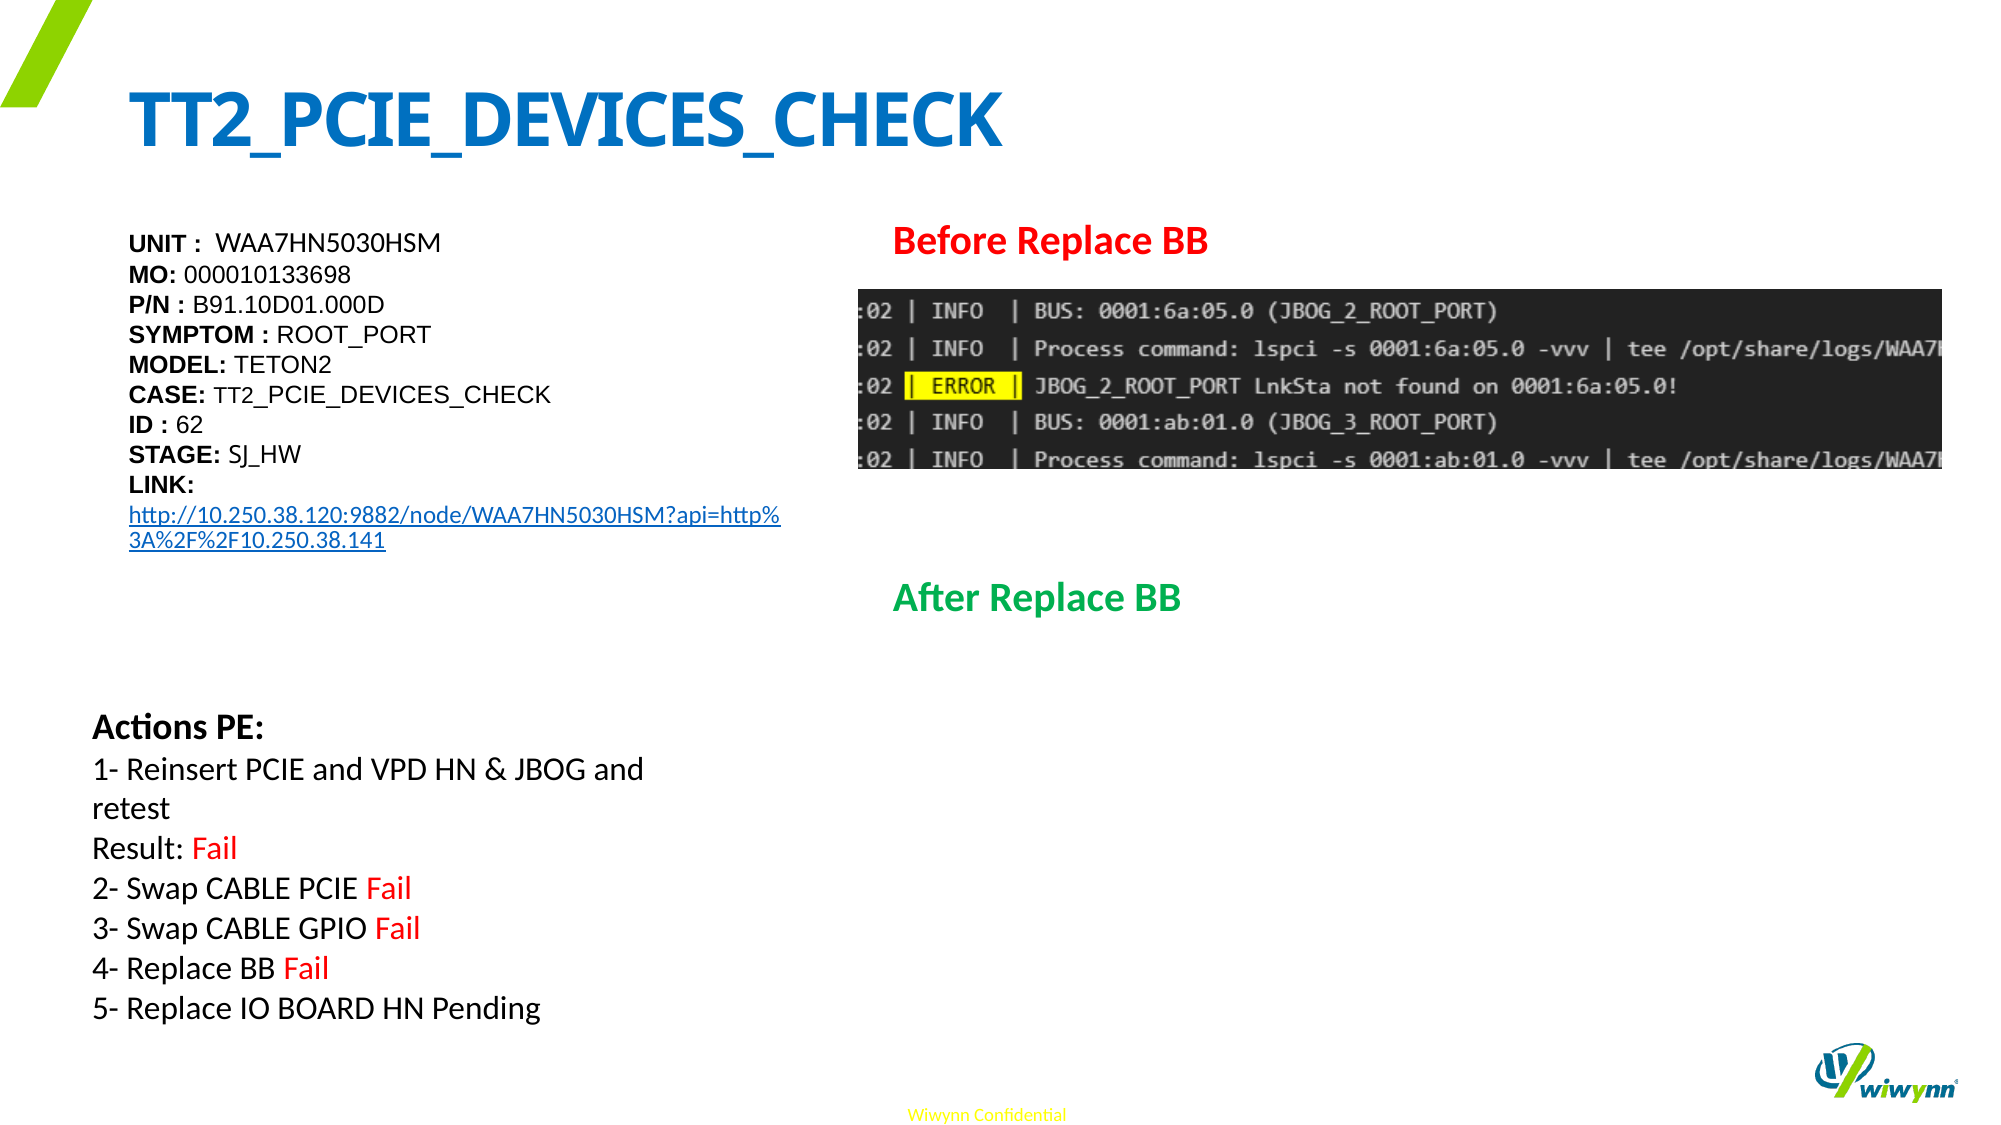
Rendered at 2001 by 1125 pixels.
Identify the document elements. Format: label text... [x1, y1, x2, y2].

picture [858, 289, 1942, 469]
text_box Before Replace BB [877, 205, 1254, 271]
picture [1815, 1043, 1959, 1103]
text_box After Replace BB [877, 562, 1293, 628]
text_box UNIT : ​ WAA7HN5030HSM MO: ​000010133698 P/N : ​B91.10D01.000D SYMPTOM : ROOT_PORT MODEL: TETON2​ CASE: TT2_PCIE_DEVICES_CHECK​ ID : 62​ STAGE: SJ_HW​ LINK: http://10.250.38.120:9882/node/WAA7HN5030HSM?api=http%3A%2F%2F10.250.38.141 [113, 216, 803, 536]
title TT2_PCIE_DEVICES_CHECK [113, 106, 1839, 228]
text_box Actions PE: 1- Reinsert PCIE and VPD HN & JBOG and retest Result: Fail 2- Swap CABLE PCIE Fail 3- Swap CABLE GPIO Fail 4- Replace BB Fail 5- Replace IO BOARD HN Pending [77, 694, 694, 1034]
